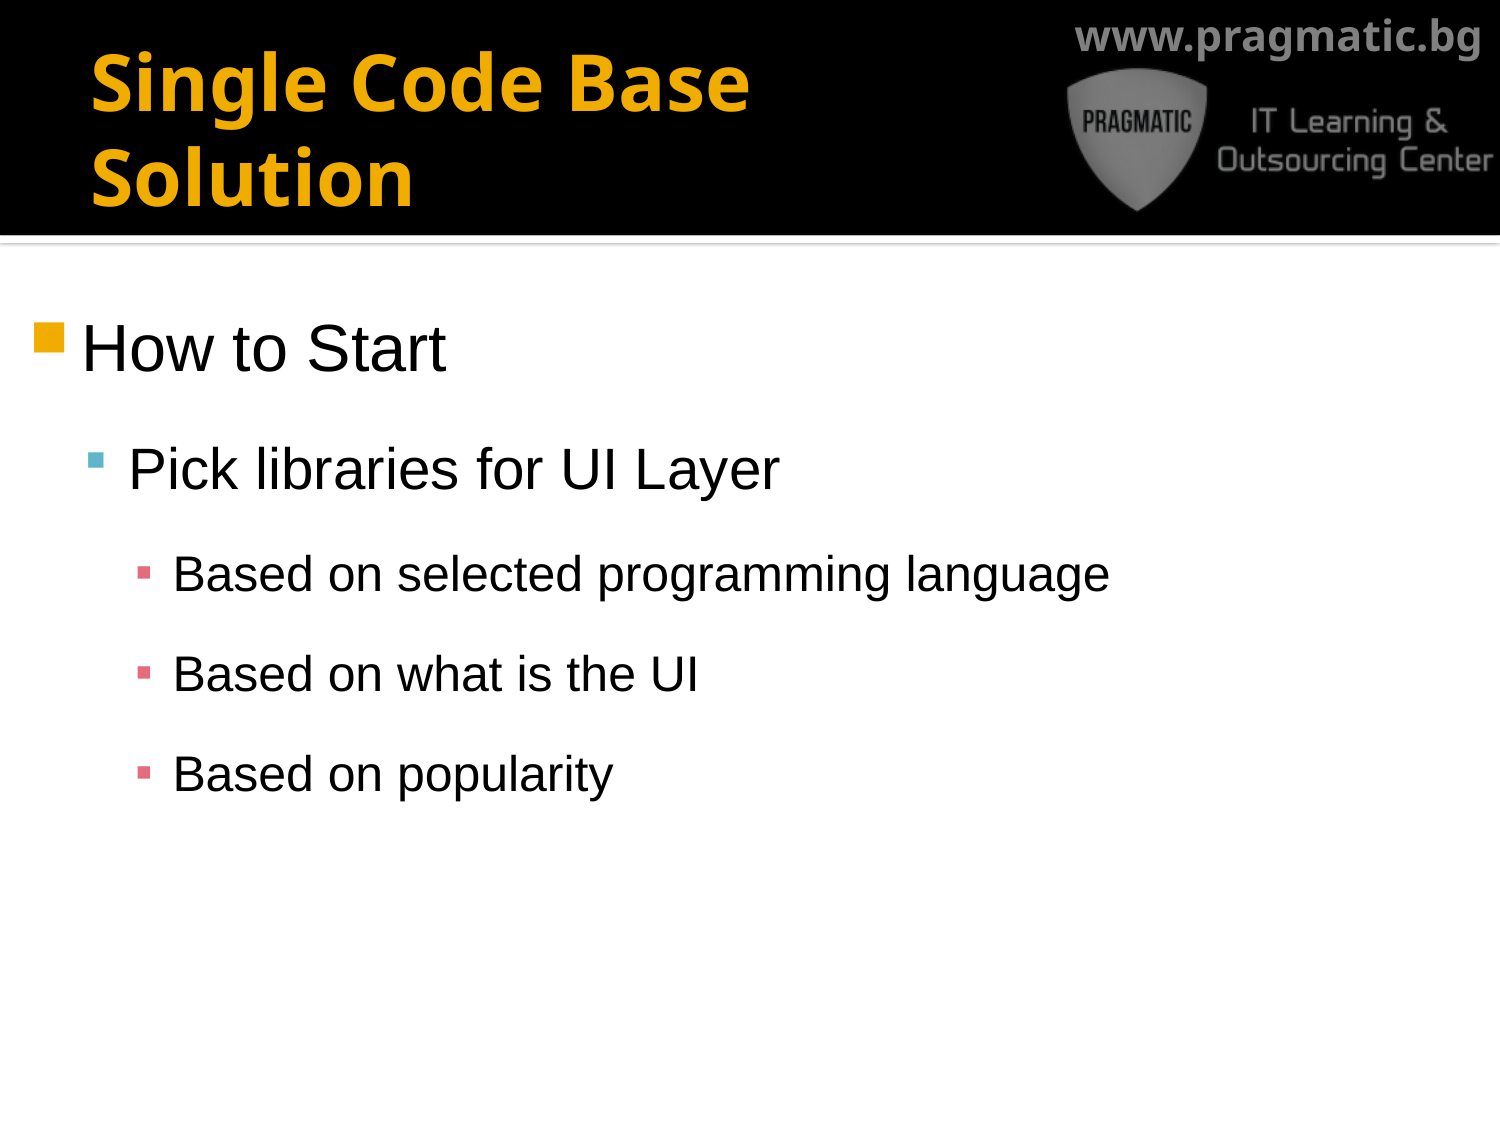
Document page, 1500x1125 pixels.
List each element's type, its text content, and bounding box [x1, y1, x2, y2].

picture [1063, 62, 1500, 217]
list How to Start Pick libraries for UI Layer Based on selected programming language Based on what is the UI Based on popularity [0, 249, 1500, 1125]
title Single Code Base Solution [75, 24, 1063, 231]
